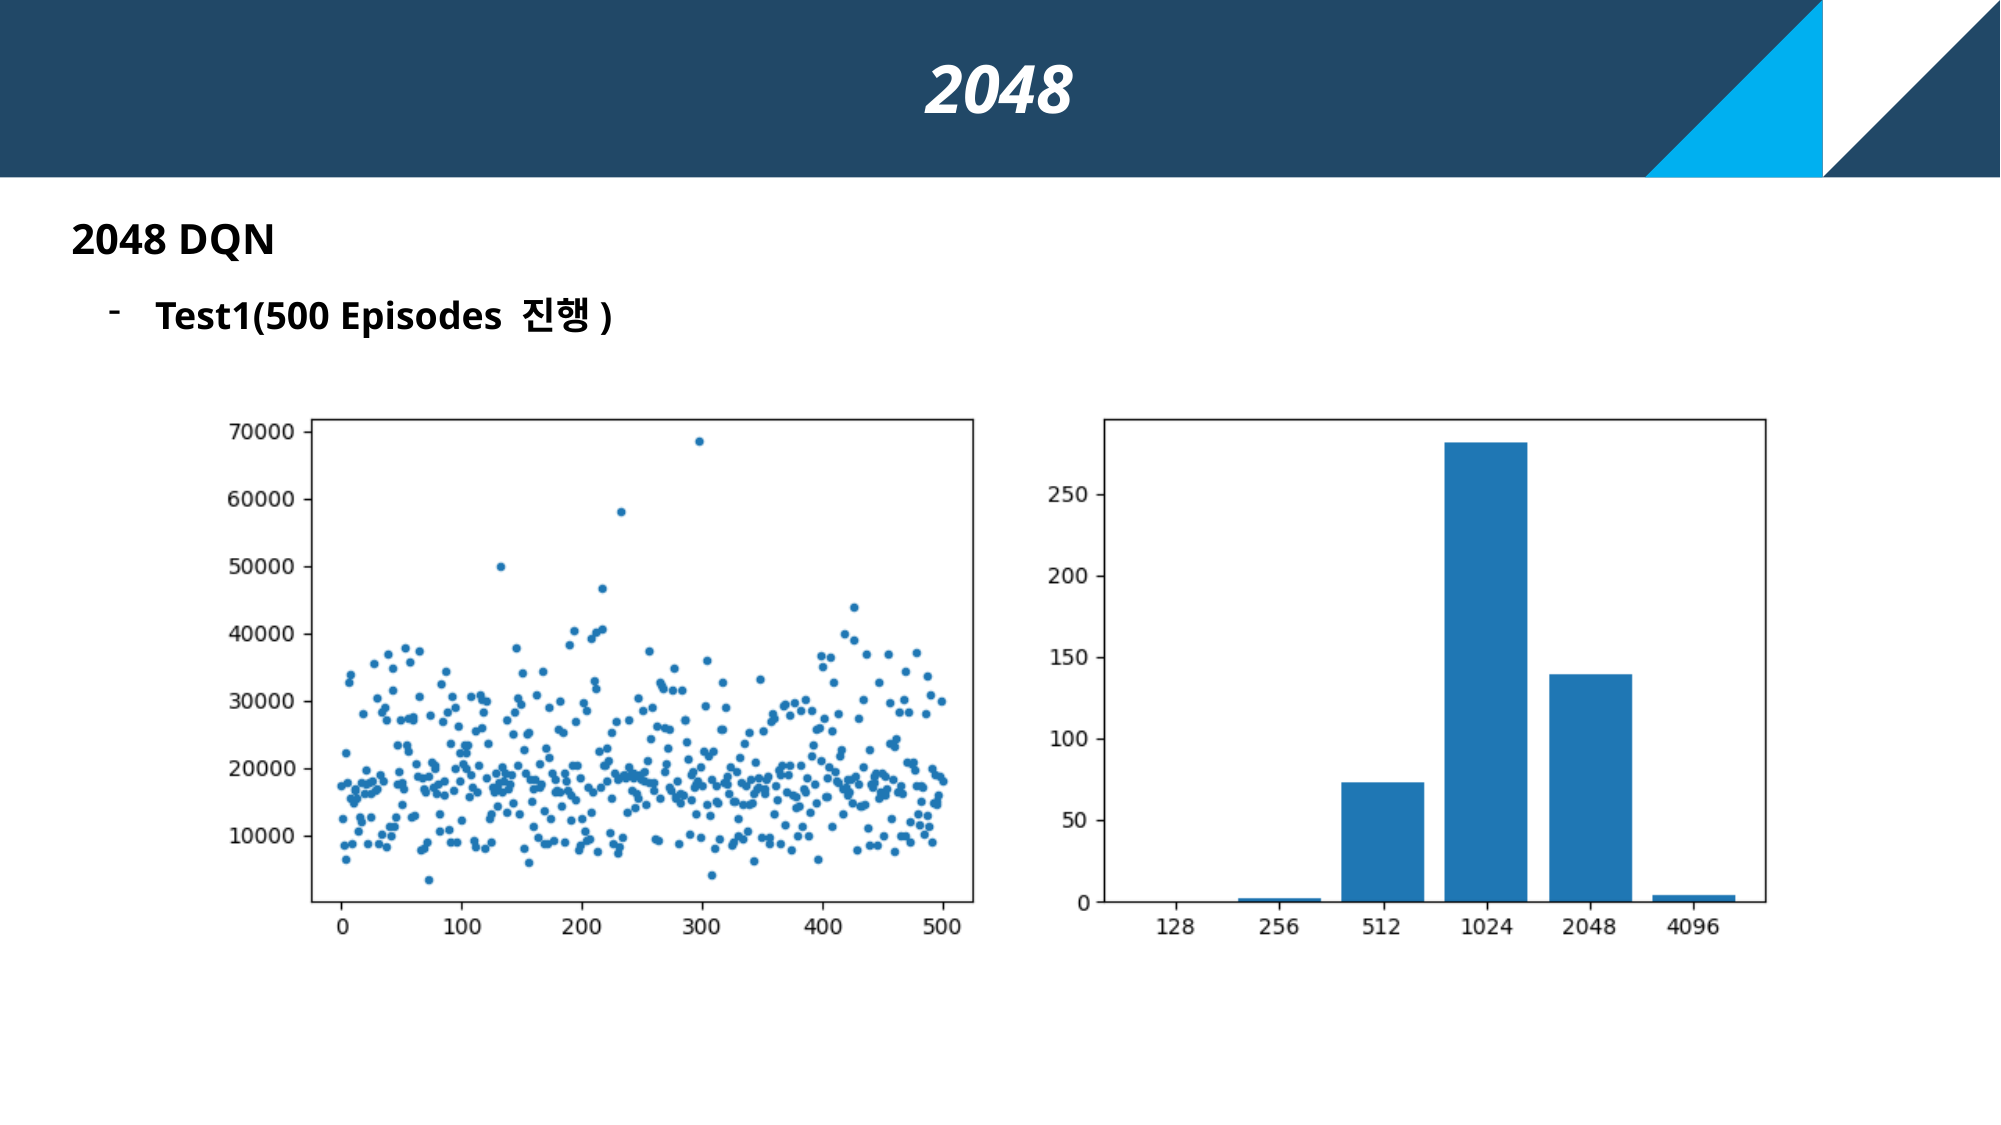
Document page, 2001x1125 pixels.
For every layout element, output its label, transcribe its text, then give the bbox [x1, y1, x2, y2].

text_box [1644, 0, 2000, 178]
text_box 2048 [0, 0, 1644, 178]
text_box 2048 DQN [56, 205, 1834, 271]
text_box Test1(500 Episodes 진행) [93, 284, 1907, 345]
picture [205, 391, 1795, 947]
